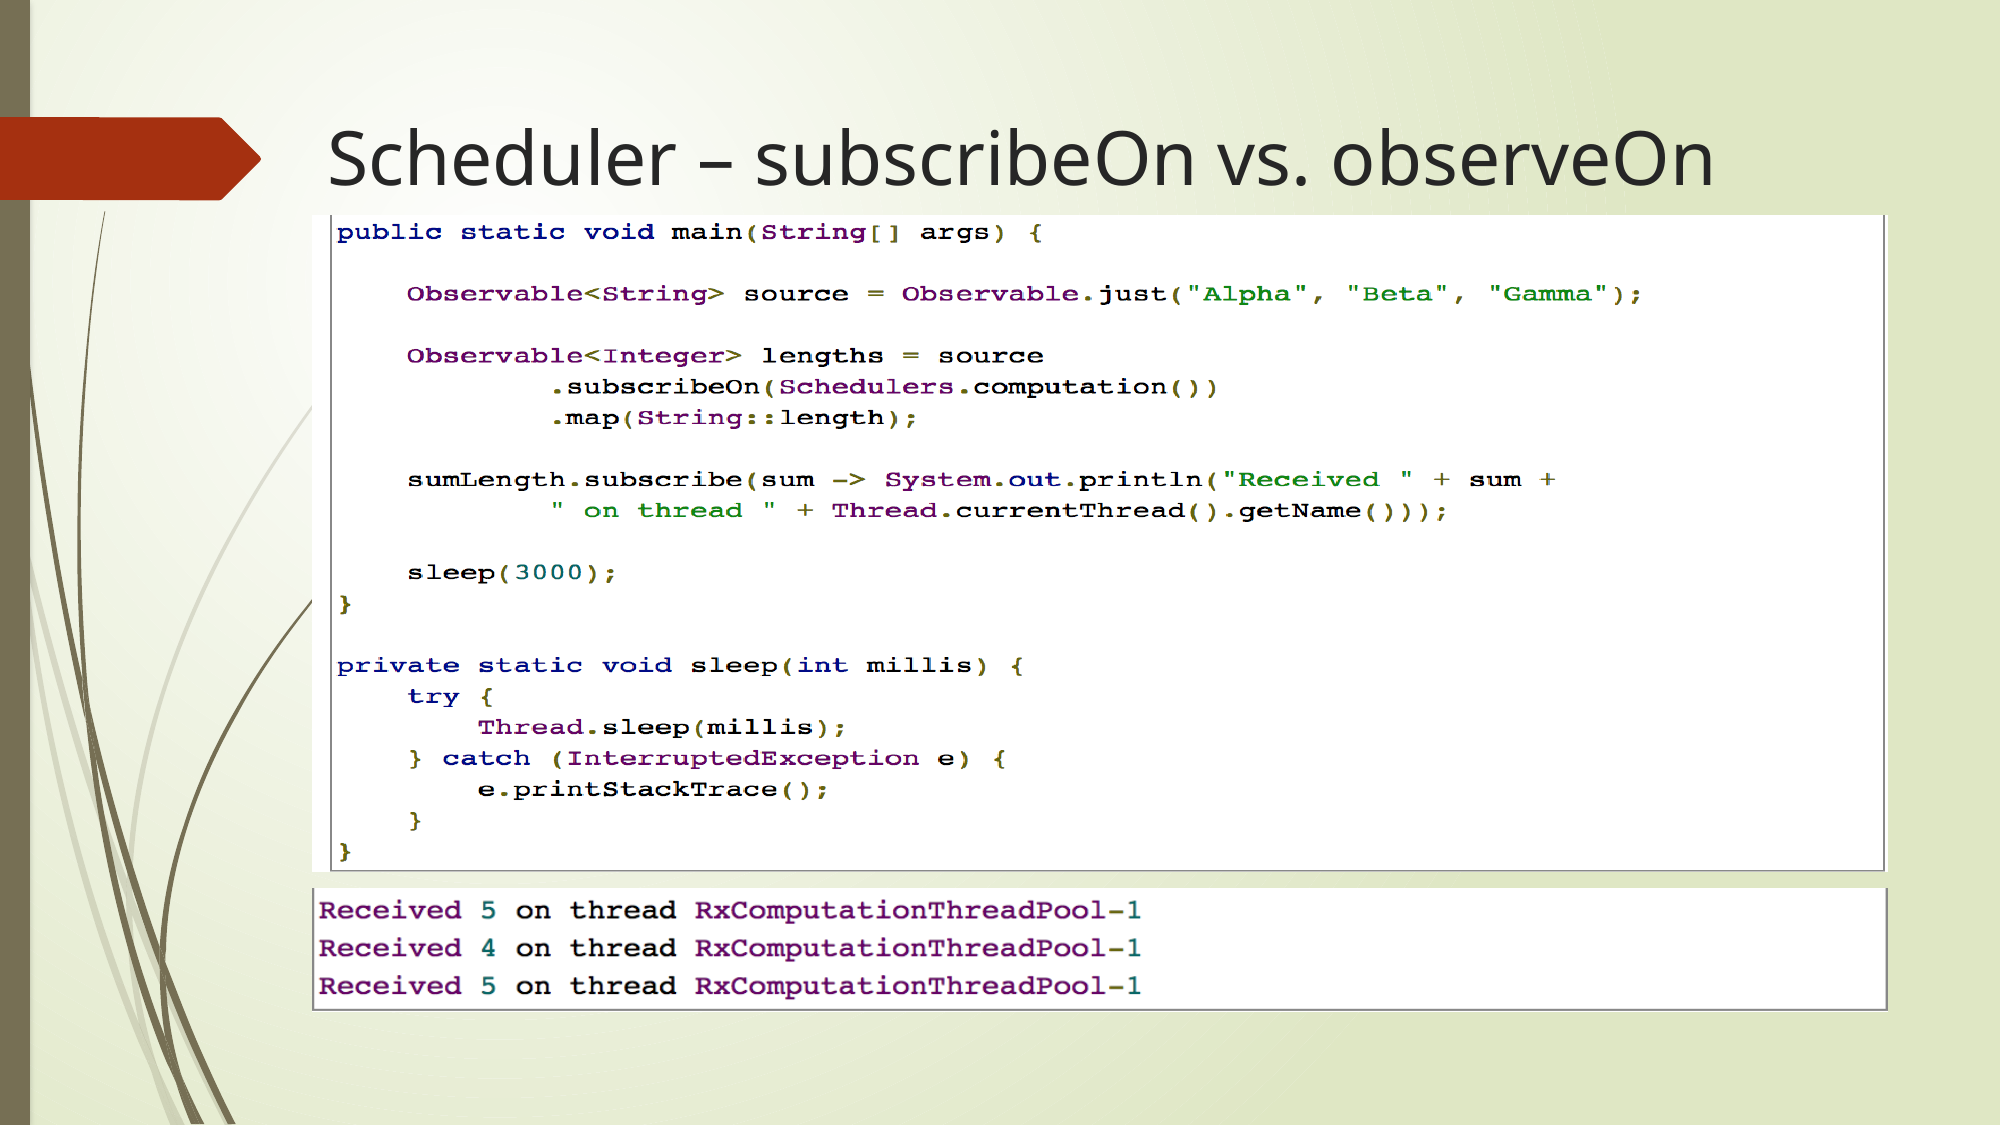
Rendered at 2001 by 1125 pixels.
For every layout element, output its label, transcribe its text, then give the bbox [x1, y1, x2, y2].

title Scheduler – subscribeOn vs. observeOn [312, 102, 1888, 215]
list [311, 215, 1888, 872]
picture [311, 888, 1888, 1012]
